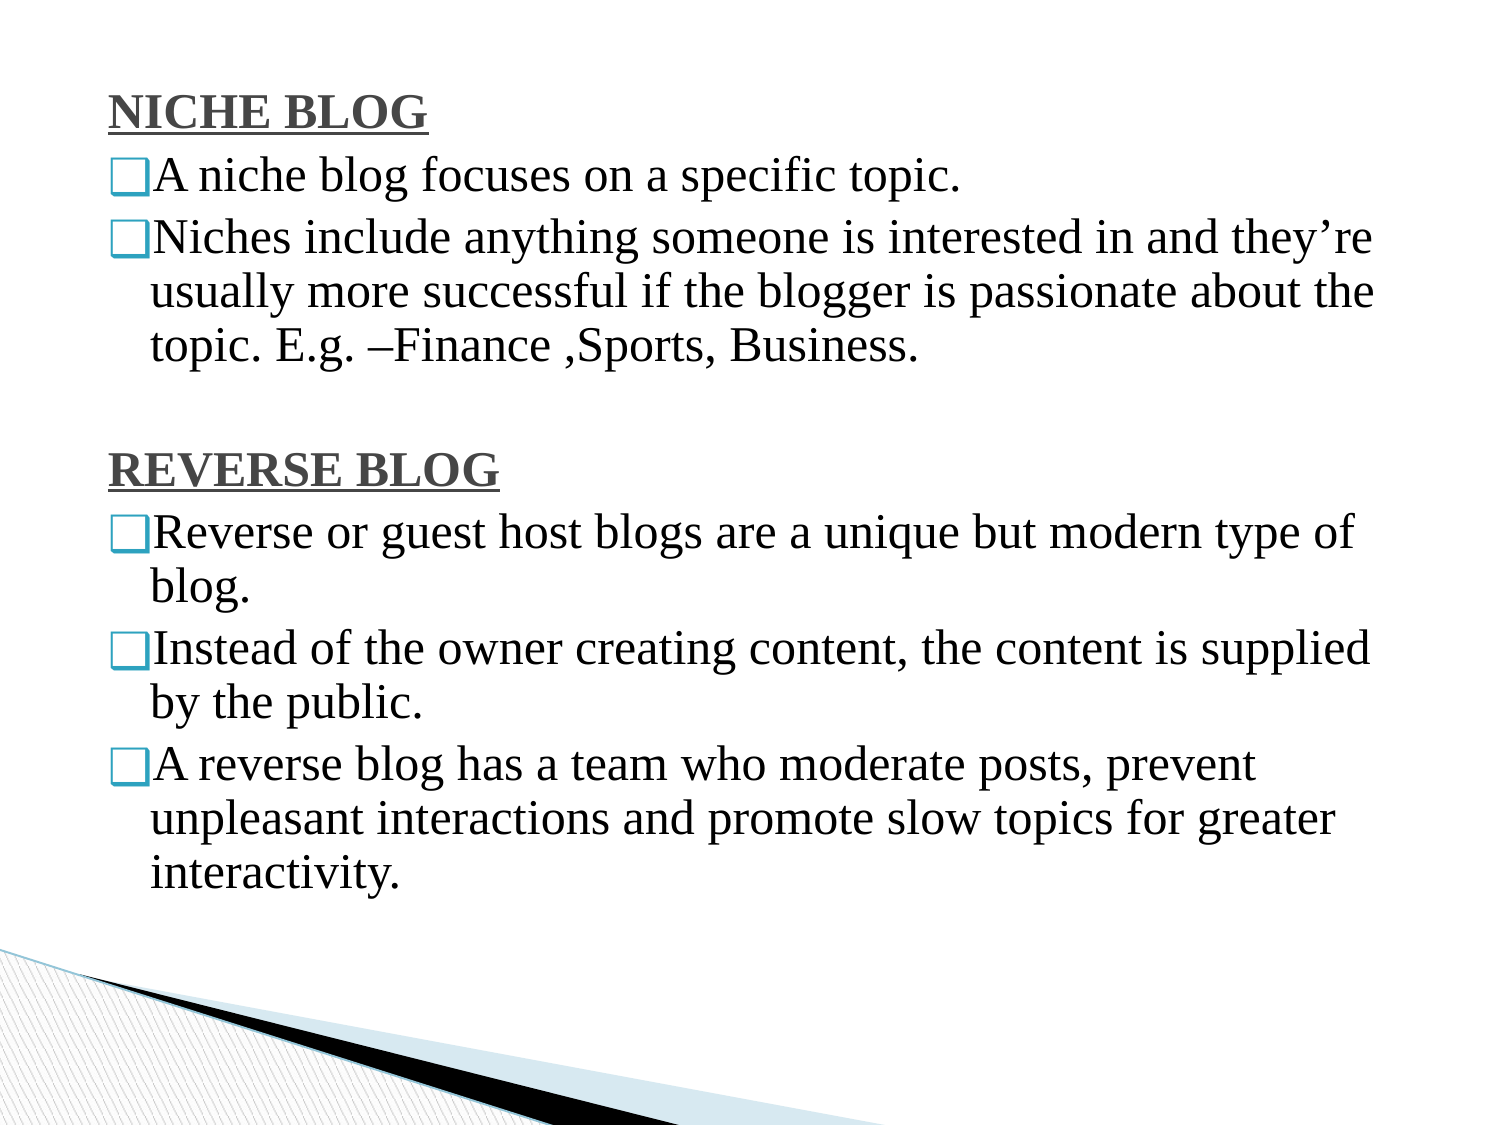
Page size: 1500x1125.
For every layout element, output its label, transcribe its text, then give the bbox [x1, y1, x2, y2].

list NICHE BLOG A niche blog focuses on a specific topic. Niches include anything someone is interested in and they’re usually more successful if the blogger is passionate about the topic. E.g. –Finance ,Sports, Business. REVERSE BLOG Reverse or guest host blogs are a unique but modern type of blog. Instead of the owner creating content, the content is supplied by the public. A reverse blog has a team who moderate posts, prevent unpleasant interactions and promote slow topics for greater interactivity. [75, 78, 1425, 986]
